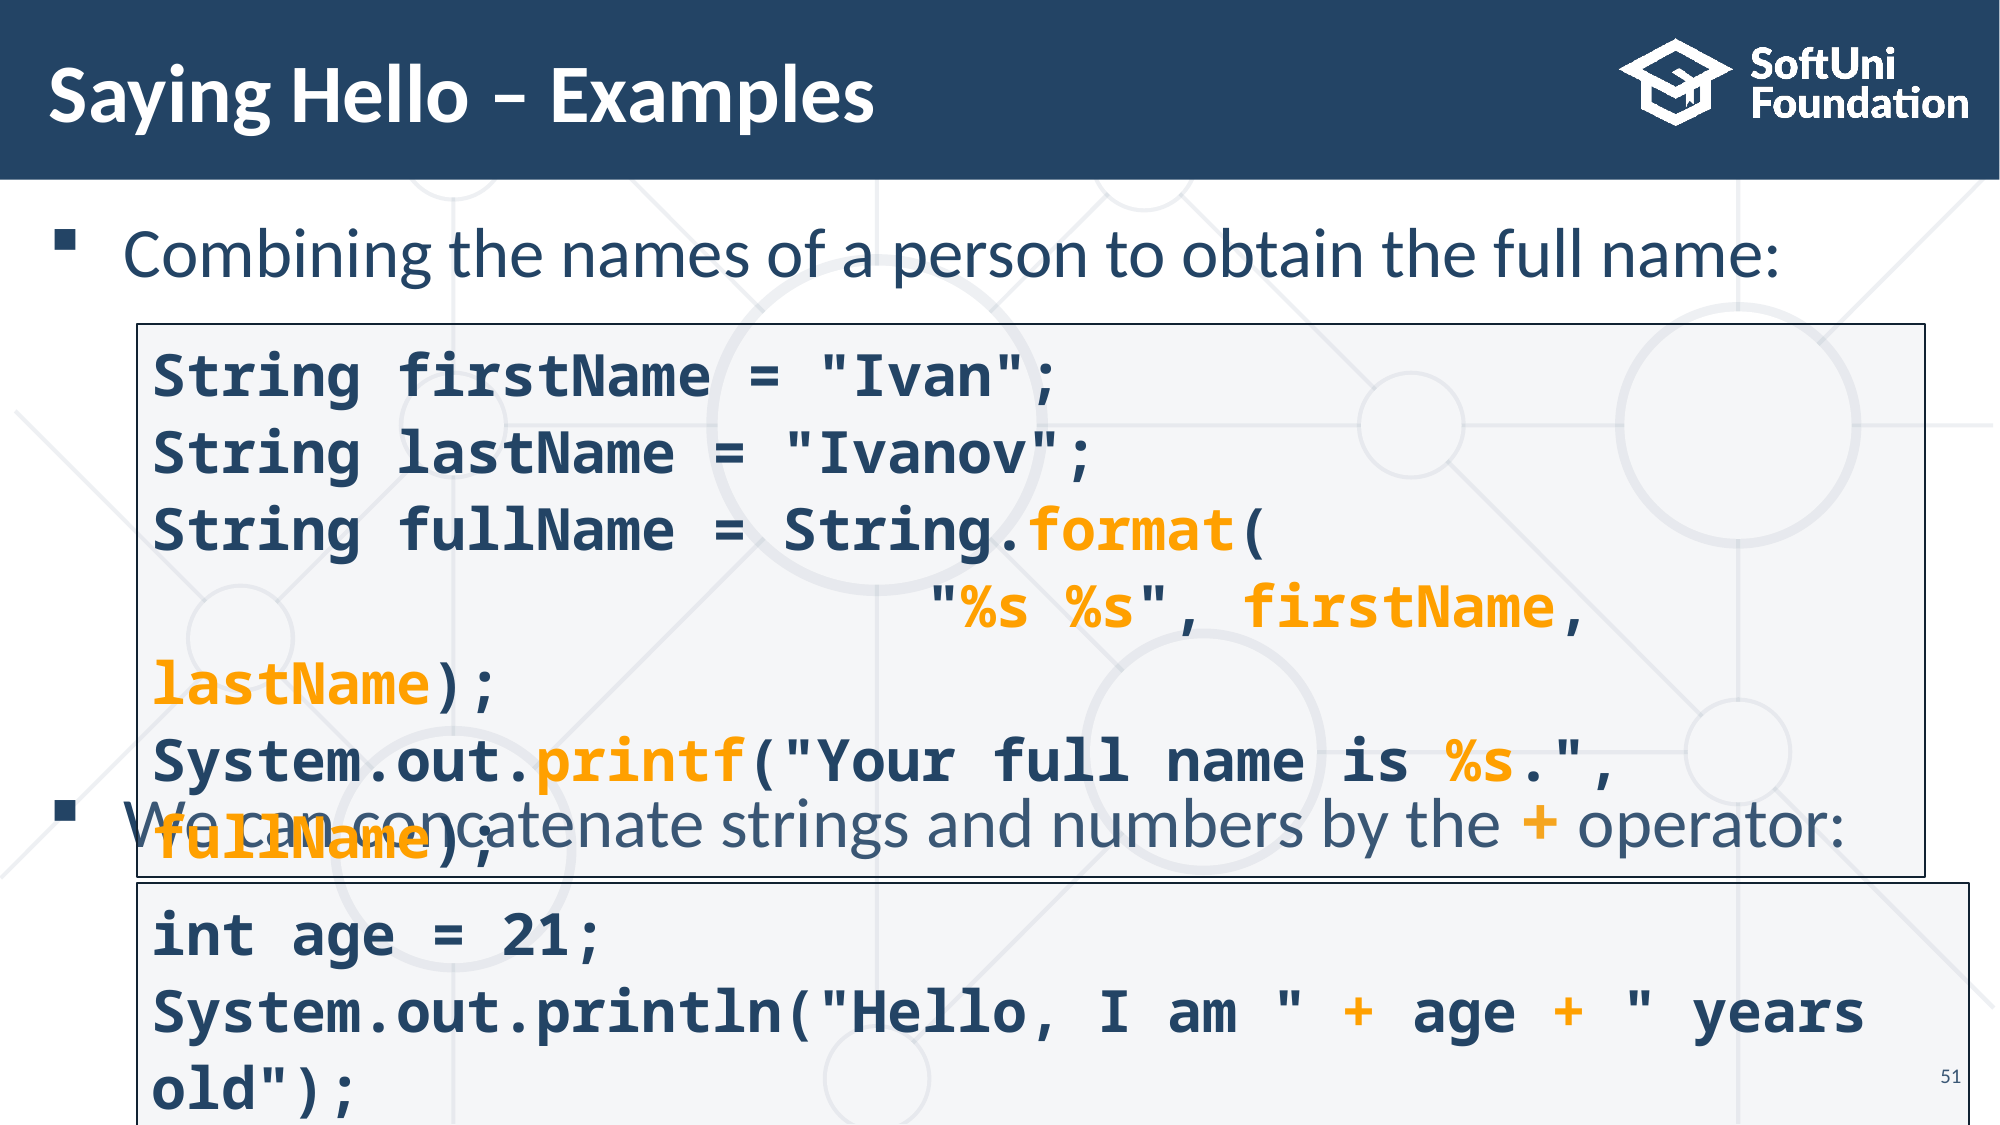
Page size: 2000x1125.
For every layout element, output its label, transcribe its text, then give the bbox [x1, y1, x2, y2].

text_box String firstName = "Ivan"; String lastName = "Ivanov"; String fullName = String.format( "%s %s", firstName, lastName); System.out.printf("Your full name is %s.", fullName); [137, 324, 1925, 878]
list Combining the names of a person to obtain the full name: We can concatenate strings and numbers by the + operator: [31, 196, 1970, 1050]
text_box int age = 21; System.out.println("Hello, I am " + age + " years old"); [137, 883, 1970, 1125]
title Saying Hello – Examples [31, 16, 1591, 162]
picture [1618, 38, 1968, 126]
